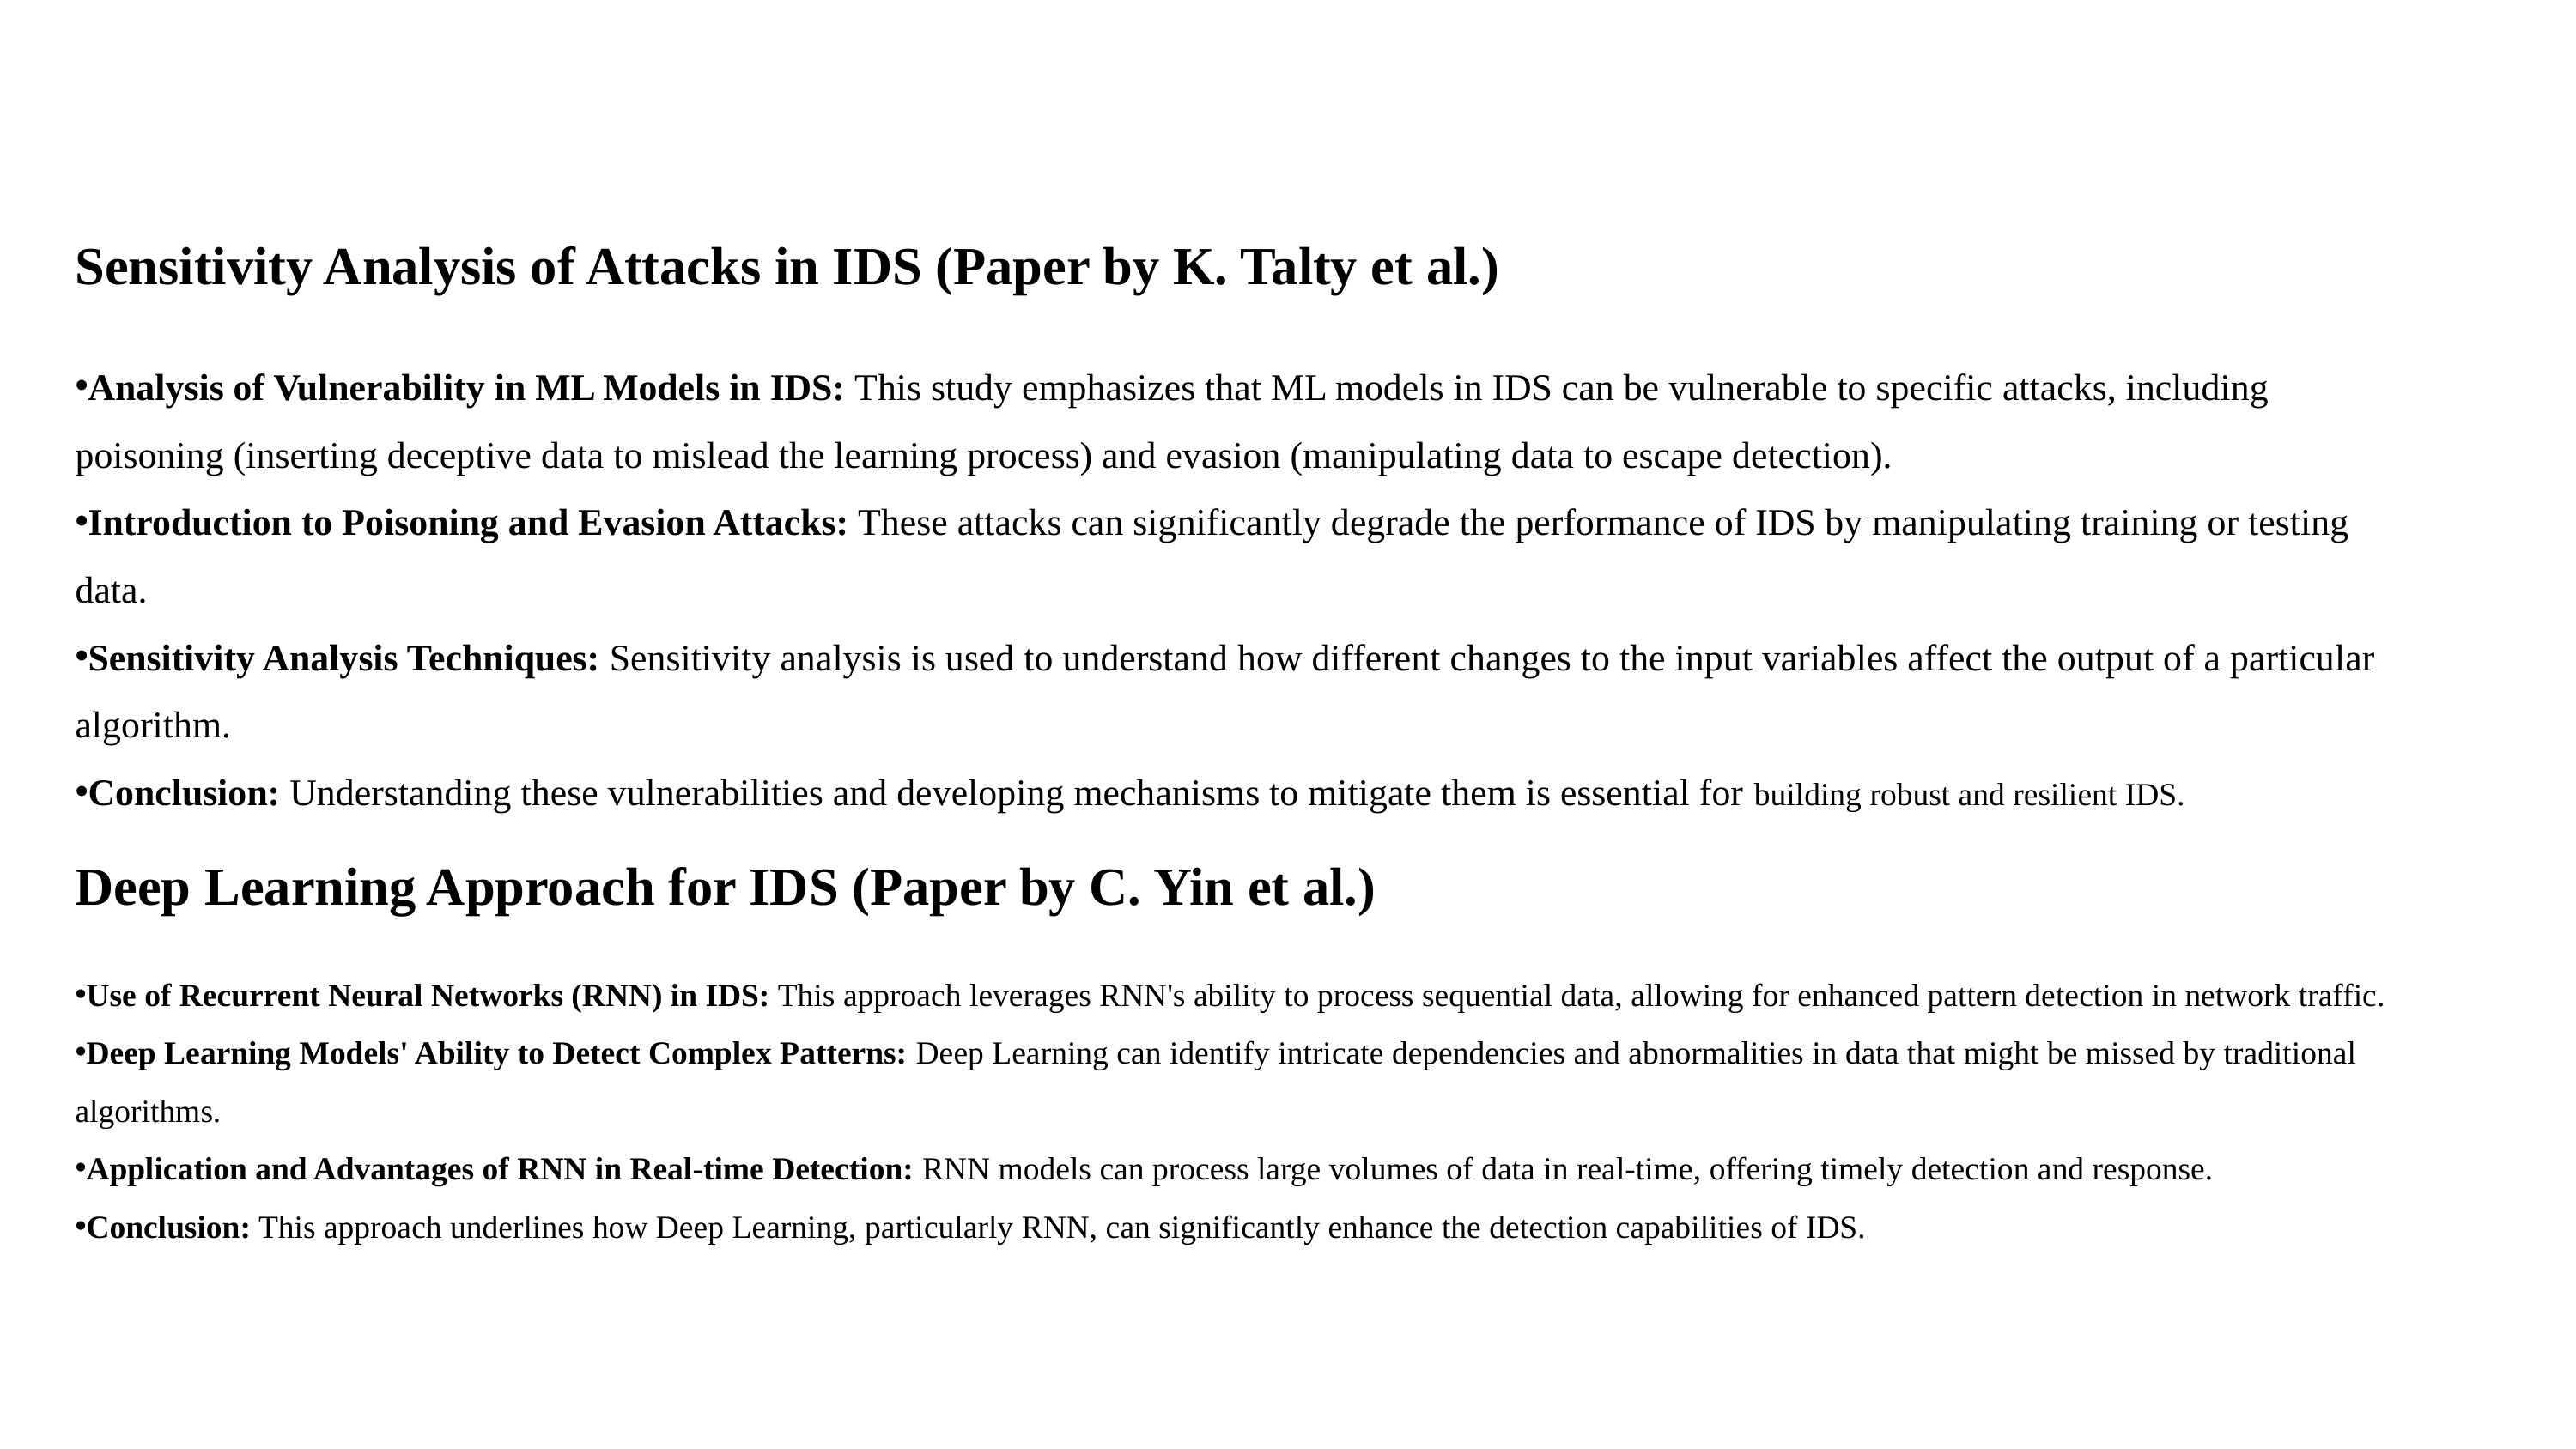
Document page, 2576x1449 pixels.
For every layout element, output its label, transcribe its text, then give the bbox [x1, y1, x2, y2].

list Sensitivity Analysis of Attacks in IDS (Paper by K. Talty et al.) Analysis of Vulnerability in ML Models in IDS: This study emphasizes that ML models in IDS can be vulnerable to specific attacks, including poisoning (inserting deceptive data to mislead the learning process) and evasion (manipulating data to escape detection). Introduction to Poisoning and Evasion Attacks: These attacks can significantly degrade the performance of IDS by manipulating training or testing data. Sensitivity Analysis Techniques: Sensitivity analysis is used to understand how different changes to the input variables affect the output of a particular algorithm. Conclusion: Understanding these vulnerabilities and developing mechanisms to mitigate them is essential for building robust and resilient IDS. Deep Learning Approach for IDS (Paper by C. Yin et al.) Use of Recurrent Neural Networks (RNN) in IDS: This approach leverages RNN's ability to process sequential data, allowing for enhanced pattern detection in network traffic. Deep Learning Models' Ability to Detect Complex Patterns: Deep Learning can identify intricate dependencies and abnormalities in data that might be missed by traditional algorithms. Application and Advantages of RNN in Real-time Detection: RNN models can process large volumes of data in real-time, offering timely detection and response. Conclusion: This approach underlines how Deep Learning, particularly RNN, can significantly enhance the detection capabilities of IDS. [75, 230, 2394, 1449]
